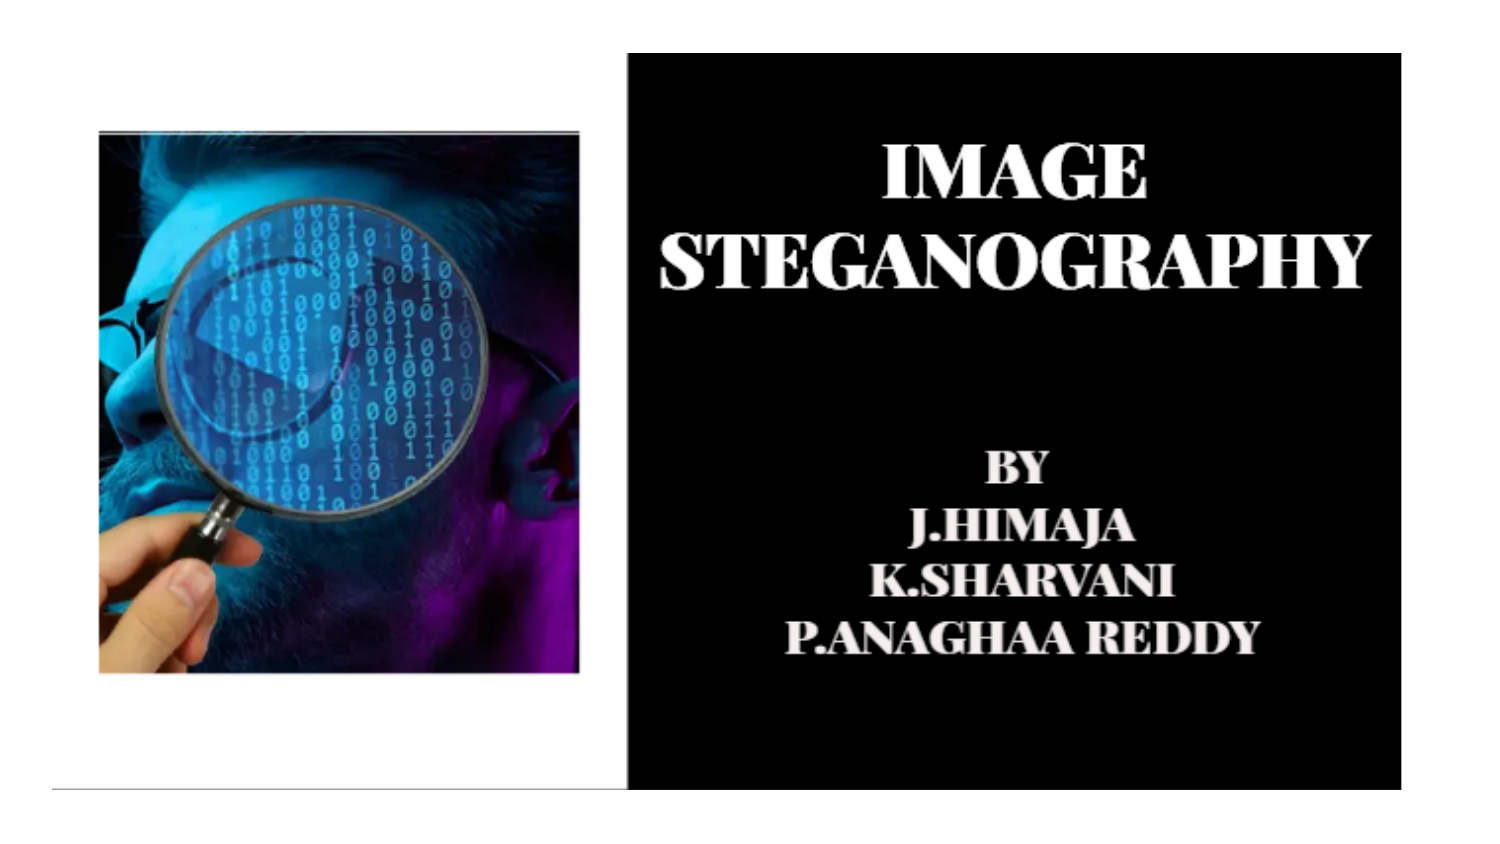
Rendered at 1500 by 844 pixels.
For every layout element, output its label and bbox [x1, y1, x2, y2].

picture [51, 53, 1402, 790]
